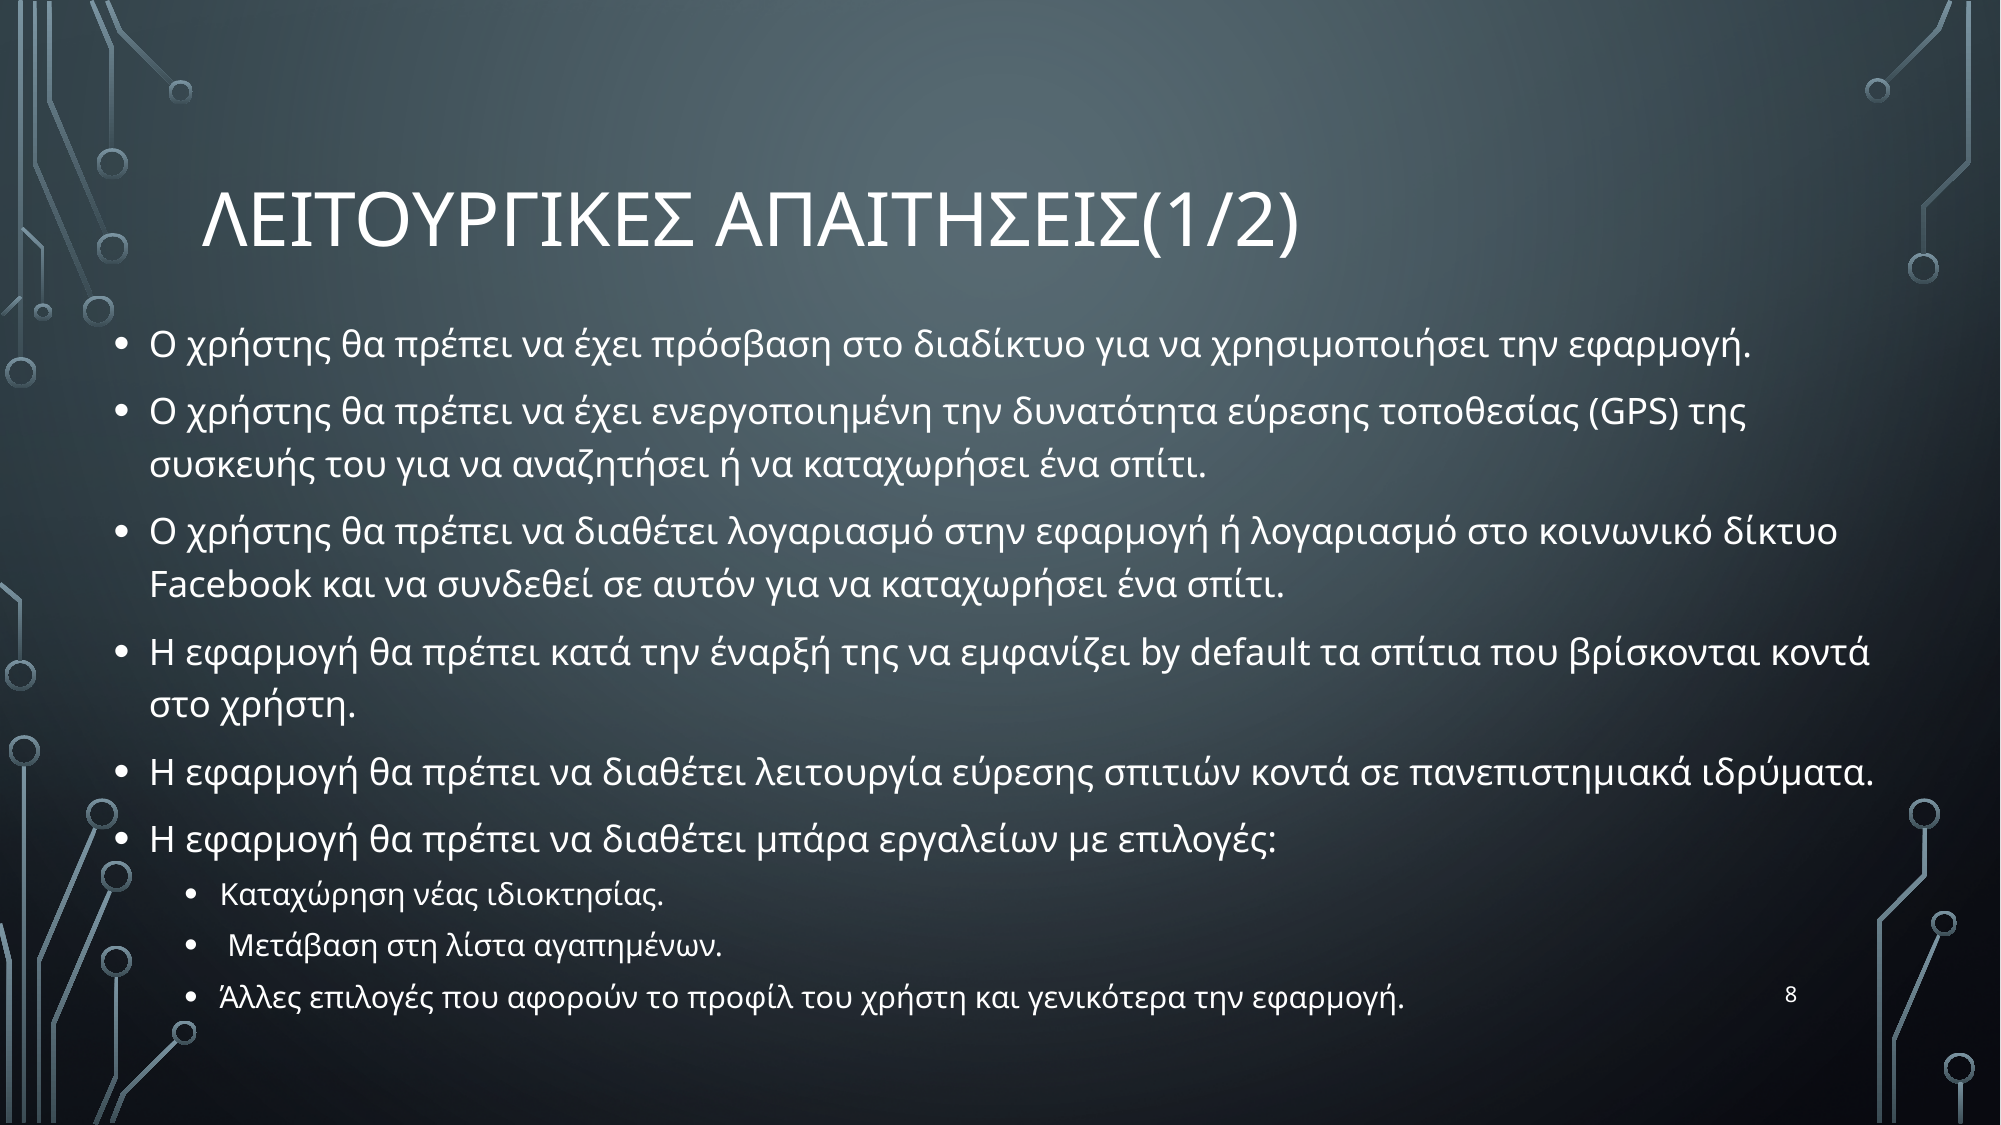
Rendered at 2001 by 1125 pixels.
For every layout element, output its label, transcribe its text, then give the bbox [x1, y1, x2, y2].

list Ο χρήστης θα πρέπει να έχει πρόσβαση στο διαδίκτυο για να χρησιμοποιήσει την εφαρμογή. Ο χρήστης θα πρέπει να έχει ενεργοποιημένη την δυνατότητα εύρεσης τοποθεσίας (GPS) της συσκευής του για να αναζητήσει ή να καταχωρήσει ένα σπίτι. Ο χρήστης θα πρέπει να διαθέτει λογαριασμό στην εφαρμογή ή λογαριασμό στο κοινωνικό δίκτυο Facebook και να συνδεθεί σε αυτόν για να καταχωρήσει ένα σπίτι. Η εφαρμογή θα πρέπει κατά την έναρξή της να εμφανίζει by default τα σπίτια που βρίσκονται κοντά στο χρήστη. Η εφαρμογή θα πρέπει να διαθέτει λειτουργία εύρεσης σπιτιών κοντά σε πανεπιστημιακά ιδρύματα. Η εφαρμογή θα πρέπει να διαθέτει μπάρα εργαλείων με επιλογές: Καταχώρηση νέας ιδιοκτησίας. Μετάβαση στη λίστα αγαπημένων. Άλλες επιλογές που αφορούν το προφίλ του χρήστη και γενικότερα την εφαρμογή. [98, 304, 1901, 1055]
title Λειτουργικεσ ΑΠαιτησεις(1/2) [187, 101, 1813, 304]
slide_number 8 [1685, 965, 1813, 1025]
